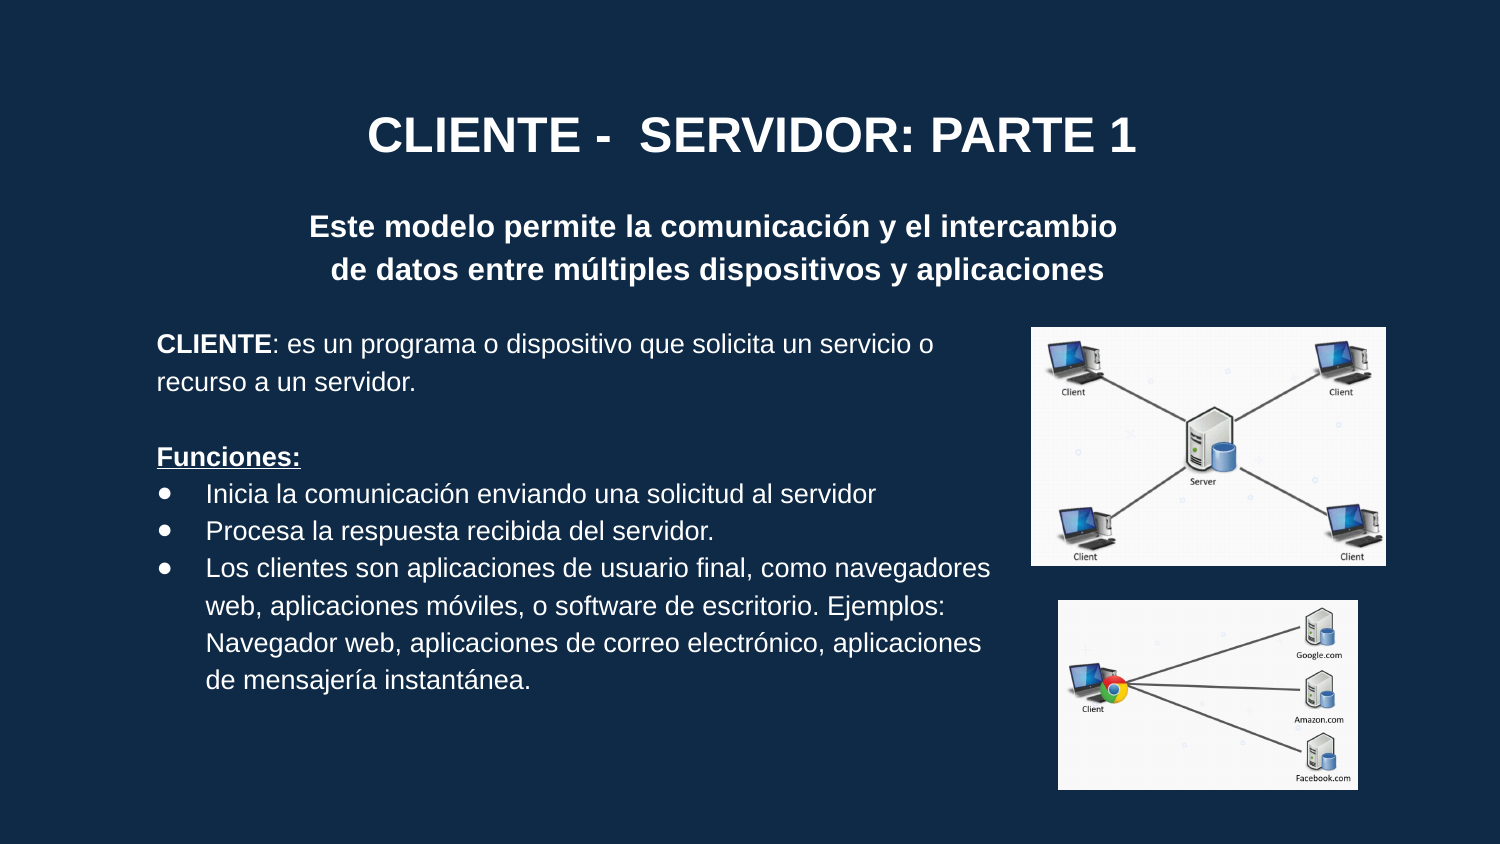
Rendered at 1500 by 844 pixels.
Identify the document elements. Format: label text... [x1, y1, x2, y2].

picture [1030, 327, 1386, 566]
title CLIENTE - SERVIDOR: PARTE 1 [175, 87, 1331, 167]
text_box CLIENTE: es un programa o dispositivo que solicita un servicio o recurso a un servidor. Funciones: Inicia la comunicación enviando una solicitud al servidor Procesa la respuesta recibida del servidor. Los clientes son aplicaciones de usuario final, como navegadores web, aplicaciones móviles, o software de escritorio. Ejemplos: Navegador web, aplicaciones de correo electrónico, aplicaciones de mensajería instantánea. [115, 307, 1030, 788]
list Este modelo permite la comunicación y el intercambio de datos entre múltiples dispositivos y aplicaciones [135, 185, 1281, 238]
picture [1058, 600, 1358, 790]
